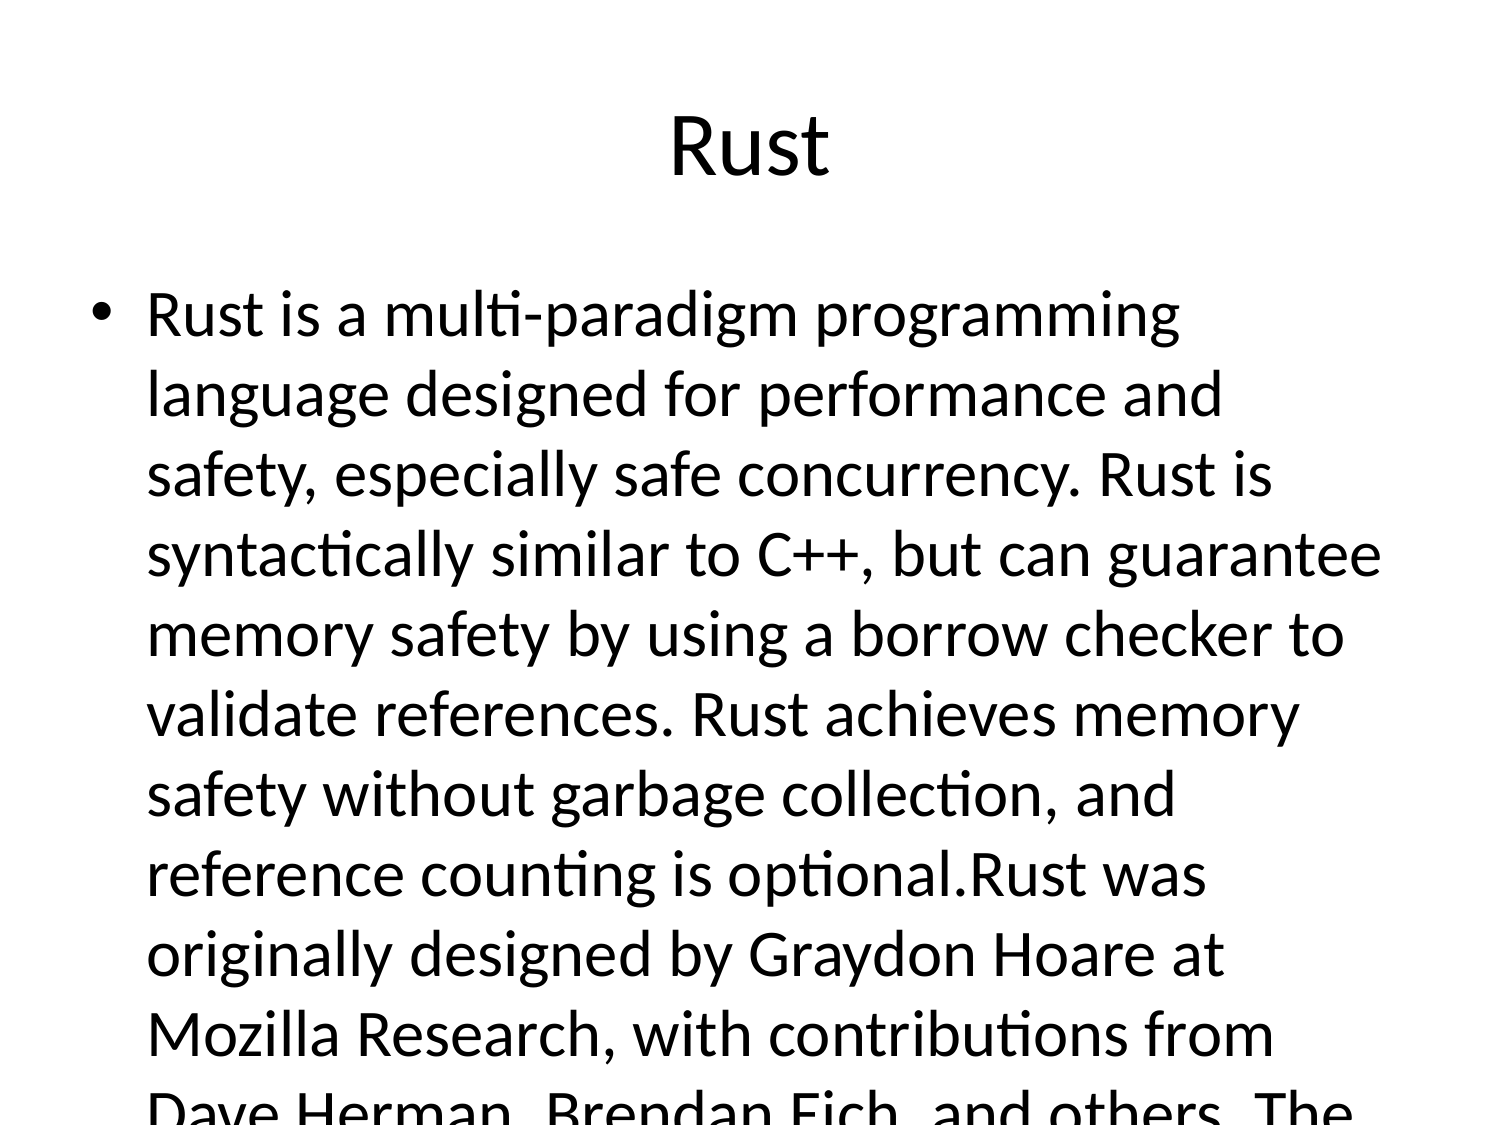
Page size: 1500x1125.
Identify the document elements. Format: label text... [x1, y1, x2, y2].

title Rust [75, 45, 1425, 233]
list Rust is a multi-paradigm programming language designed for performance and safety, especially safe concurrency. Rust is syntactically similar to C++, but can guarantee memory safety by using a borrow checker to validate references. Rust achieves memory safety without garbage collection, and reference counting is optional.Rust was originally designed by Graydon Hoare at Mozilla Research, with contributions from Dave Herman, Brendan Eich, and others. The designers refined the language while writing the Servo layout or browser engine, and the Rust compiler. [75, 262, 1425, 1005]
